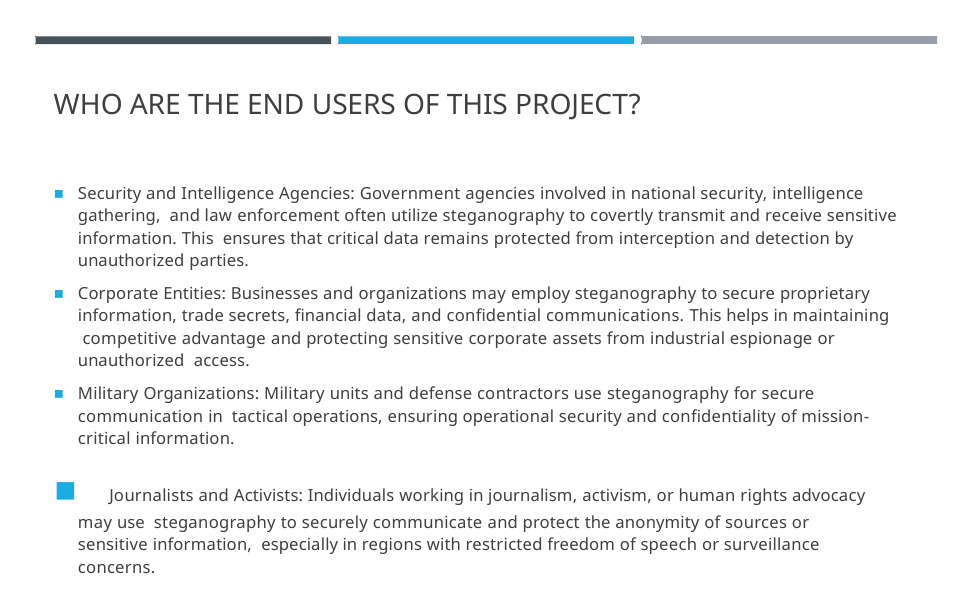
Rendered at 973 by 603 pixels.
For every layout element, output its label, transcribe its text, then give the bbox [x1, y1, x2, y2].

text_box Security and Intelligence Agencies: Government agencies involved in national security, intelligence gathering, and law enforcement often utilize steganography to covertly transmit and receive sensitive information. This ensures that critical data remains protected from interception and detection by unauthorized parties. Corporate Entities: Businesses and organizations may employ steganography to secure proprietary information, trade secrets, financial data, and confidential communications. This helps in maintaining competitive advantage and protecting sensitive corporate assets from industrial espionage or unauthorized access. Military Organizations: Military units and defense contractors use steganography for secure communication in tactical operations, ensuring operational security and confidentiality of mission-critical information. Journalists and Activists: Individuals working in journalism, activism, or human rights advocacy may use steganography to securely communicate and protect the anonymity of sources or sensitive information, especially in regions with restricted freedom of speech or surveillance concerns. [51, 177, 913, 577]
title WHO ARE THE END USERS OF THIS PROJECT? [51, 84, 704, 177]
